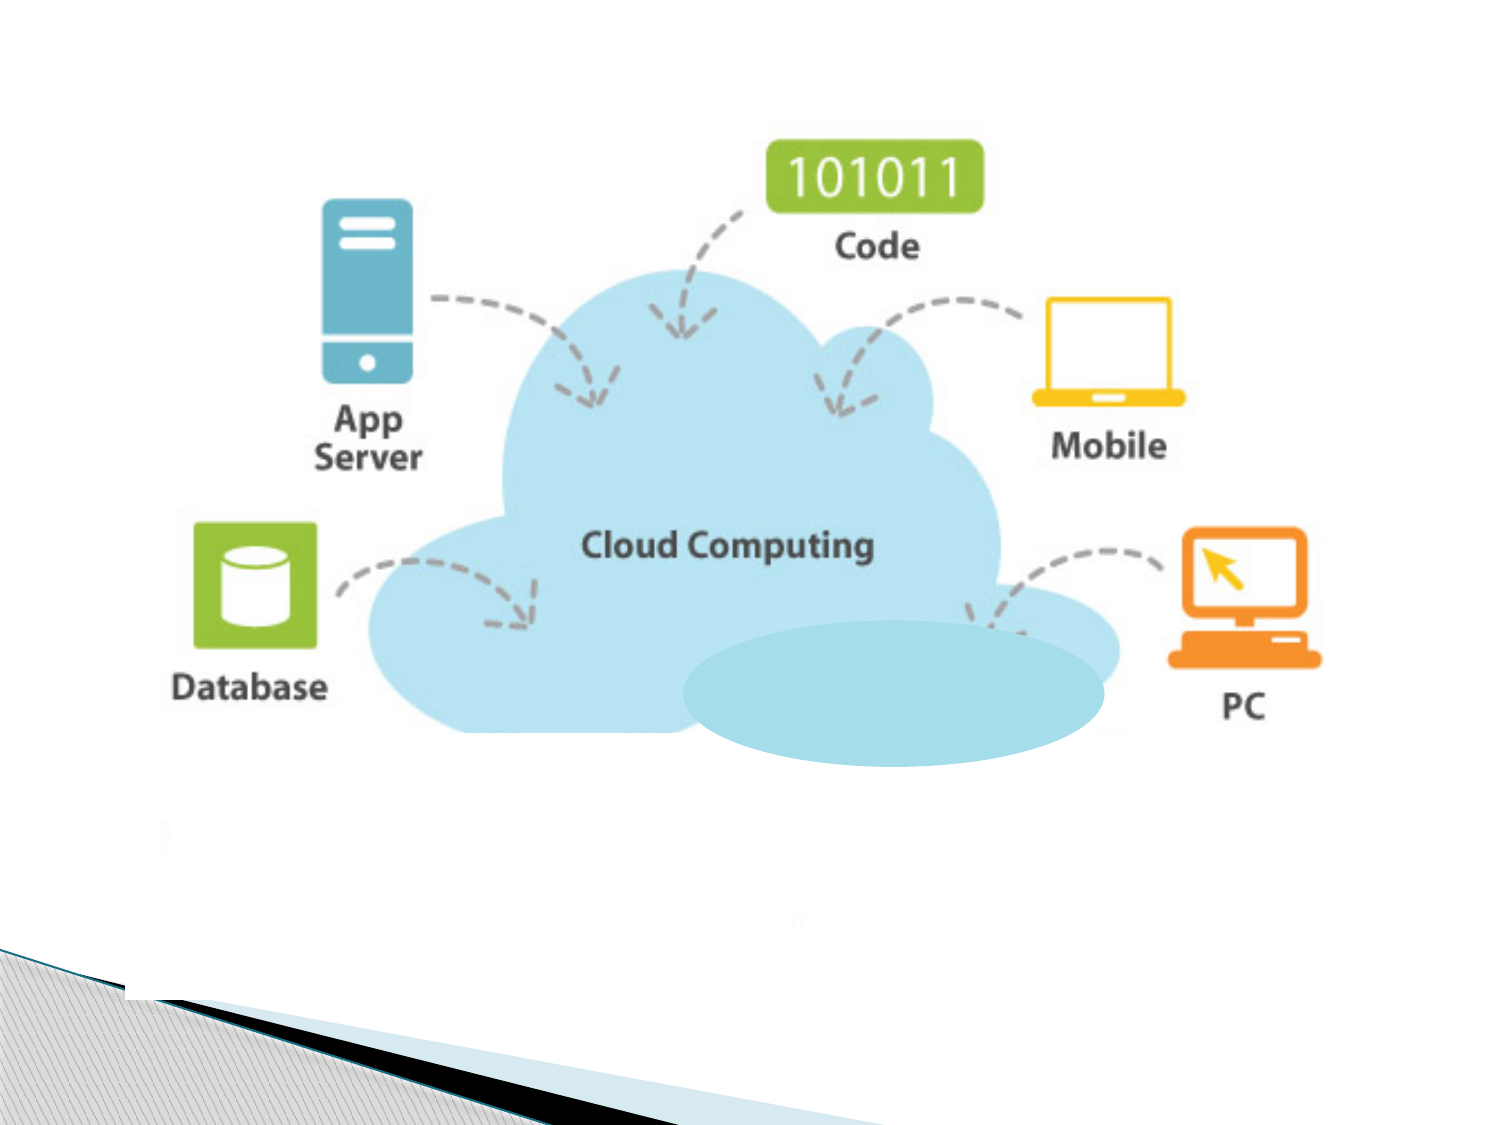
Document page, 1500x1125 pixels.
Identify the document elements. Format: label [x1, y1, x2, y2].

picture [124, 87, 1376, 1001]
